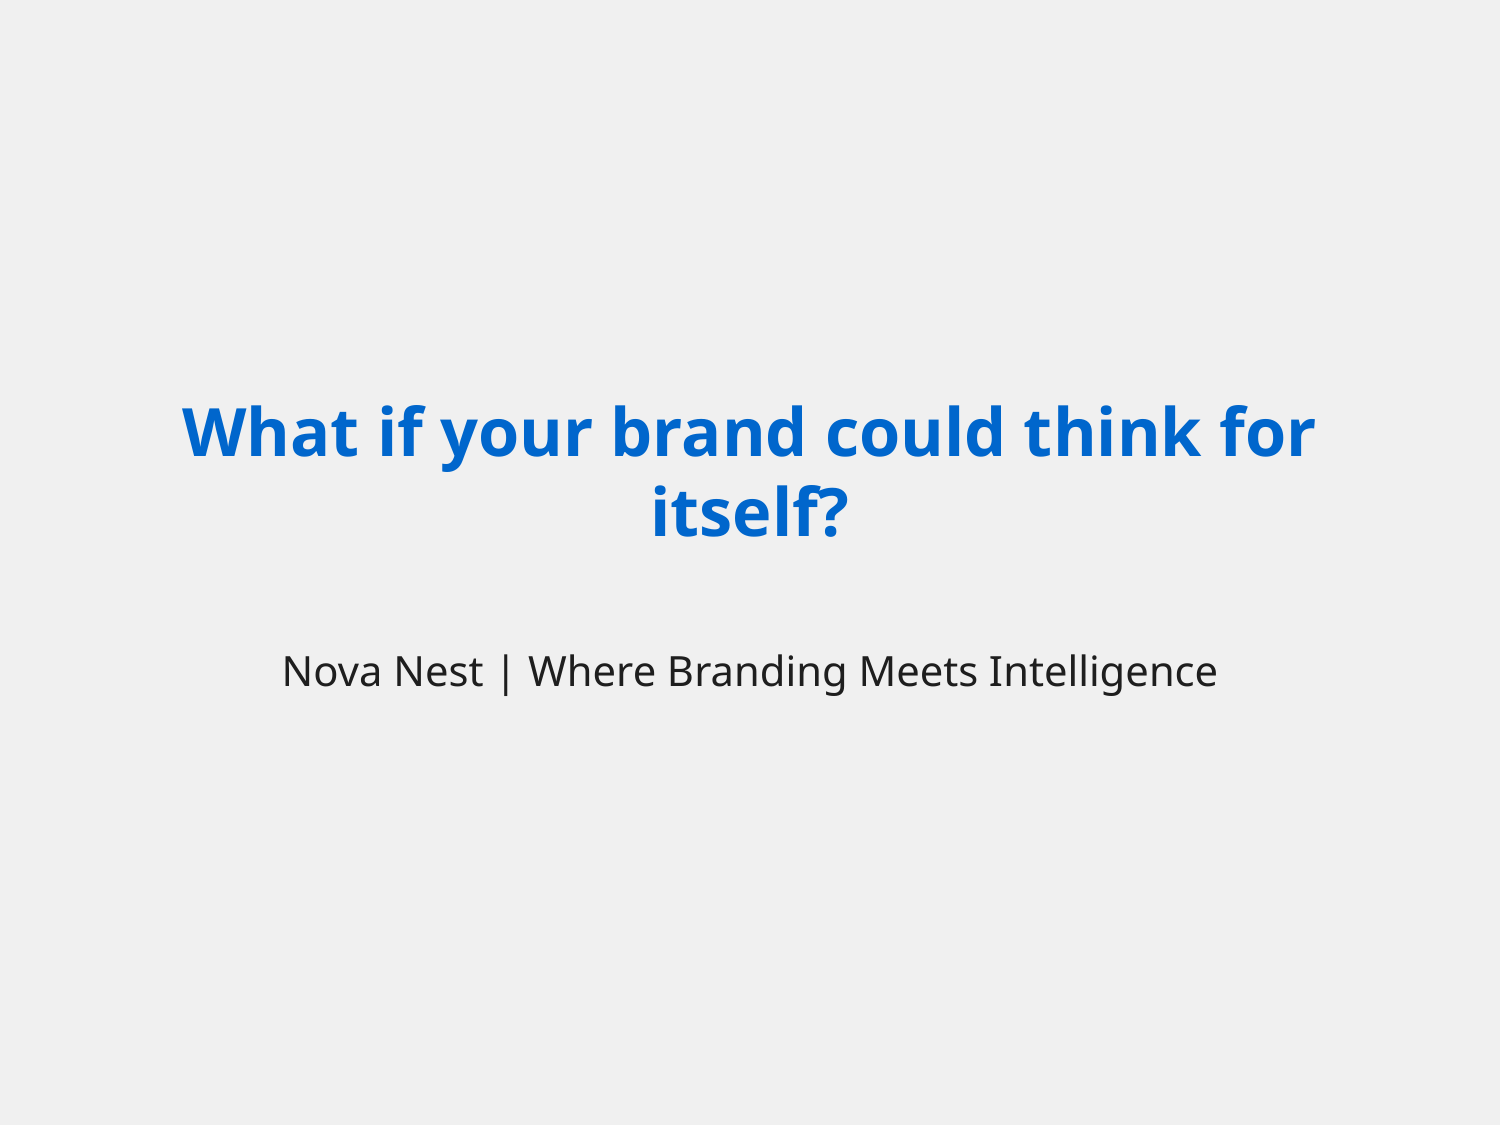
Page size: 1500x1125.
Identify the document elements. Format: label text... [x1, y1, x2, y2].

title What if your brand could think for itself? [112, 349, 1388, 591]
subtitle Nova Nest | Where Branding Meets Intelligence [225, 637, 1275, 925]
